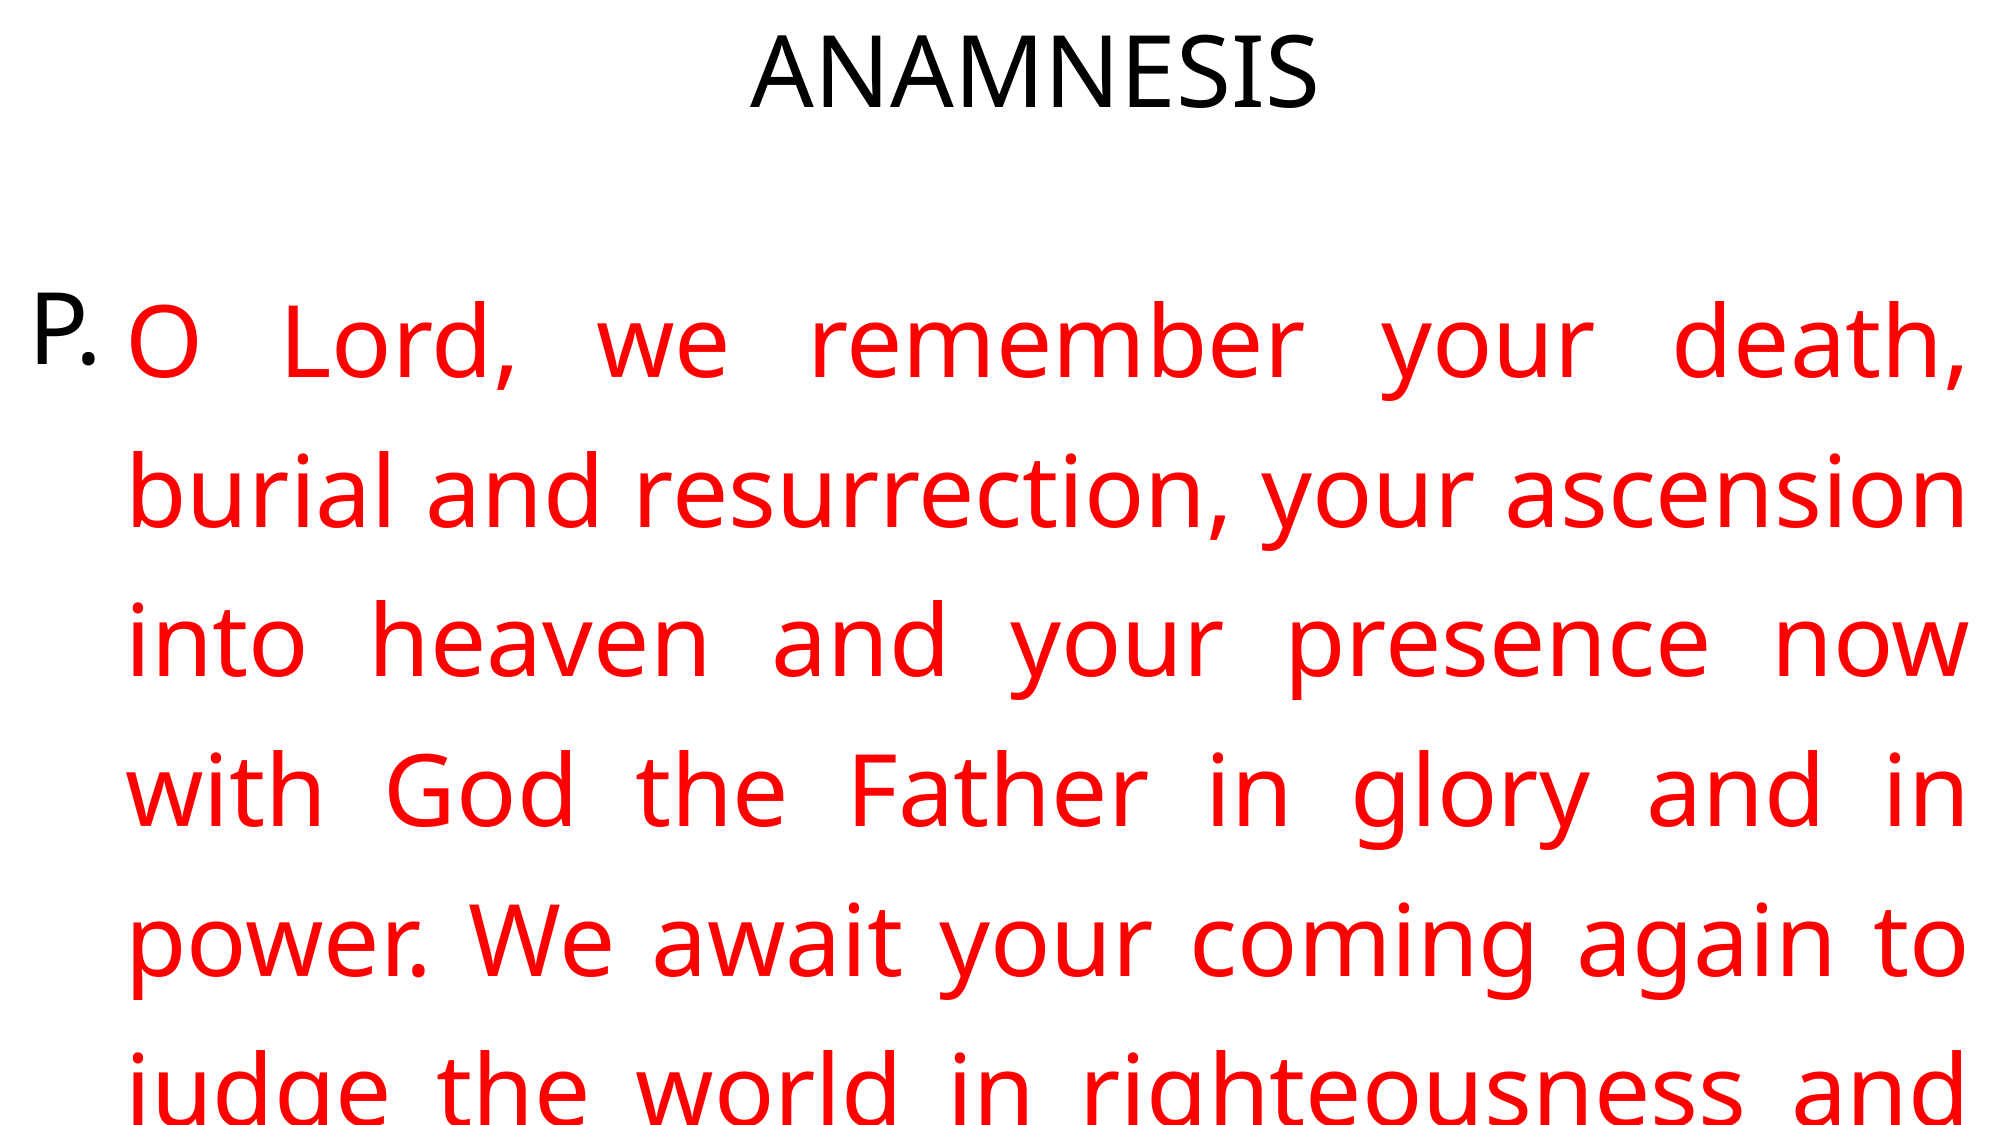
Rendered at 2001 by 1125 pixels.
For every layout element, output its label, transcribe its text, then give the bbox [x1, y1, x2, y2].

text_box P. [20, 257, 165, 392]
text_box ANAMNESIS O Lord, we remember your death, burial and resurrection, your ascension into heaven and your presence now with God the Father in glory and in power. We await your coming again to judge the world in righteousness and truth … [117, 0, 1980, 1125]
